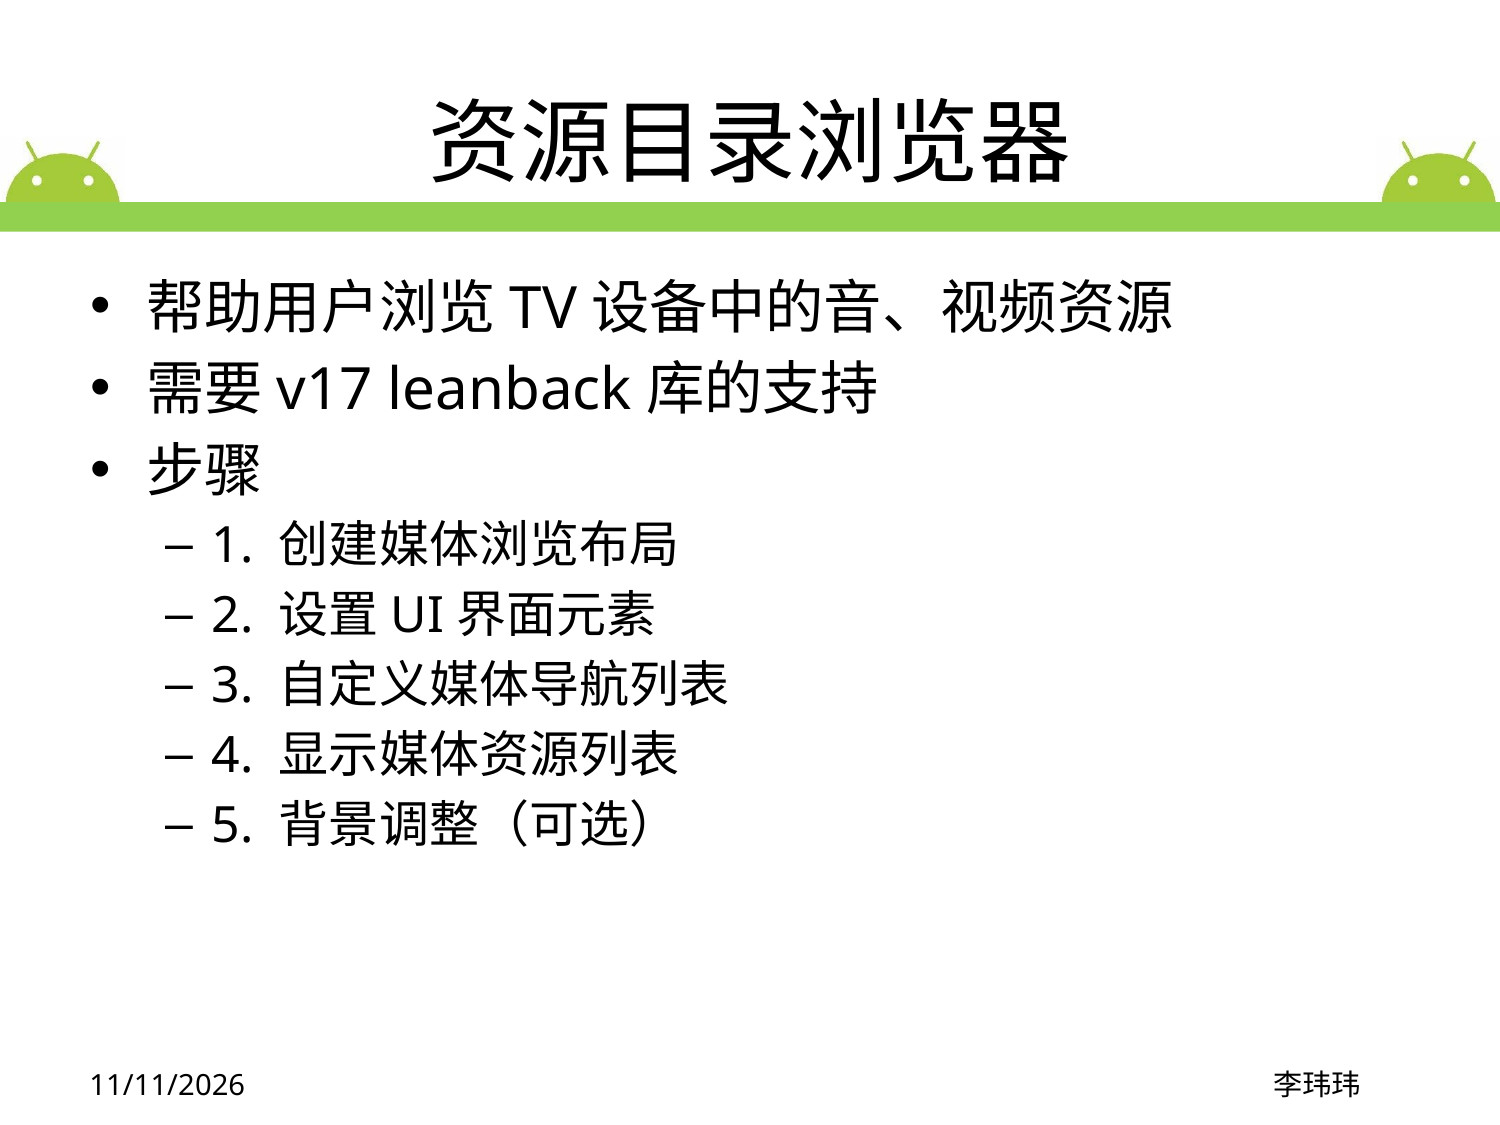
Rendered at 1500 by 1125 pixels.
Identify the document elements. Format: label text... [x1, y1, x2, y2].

picture [1425, 137, 1500, 202]
title 资源目录浏览器 [75, 45, 1425, 233]
list 帮助用户浏览TV设备中的音、视频资源 需要v17 leanback库的支持 步骤 1. 创建媒体浏览布局 2. 设置UI界面元素 3. 自定义媒体导航列表 4. 显示媒体资源列表 5. 背景调整（可选） [75, 262, 1425, 1005]
picture [0, 137, 75, 202]
